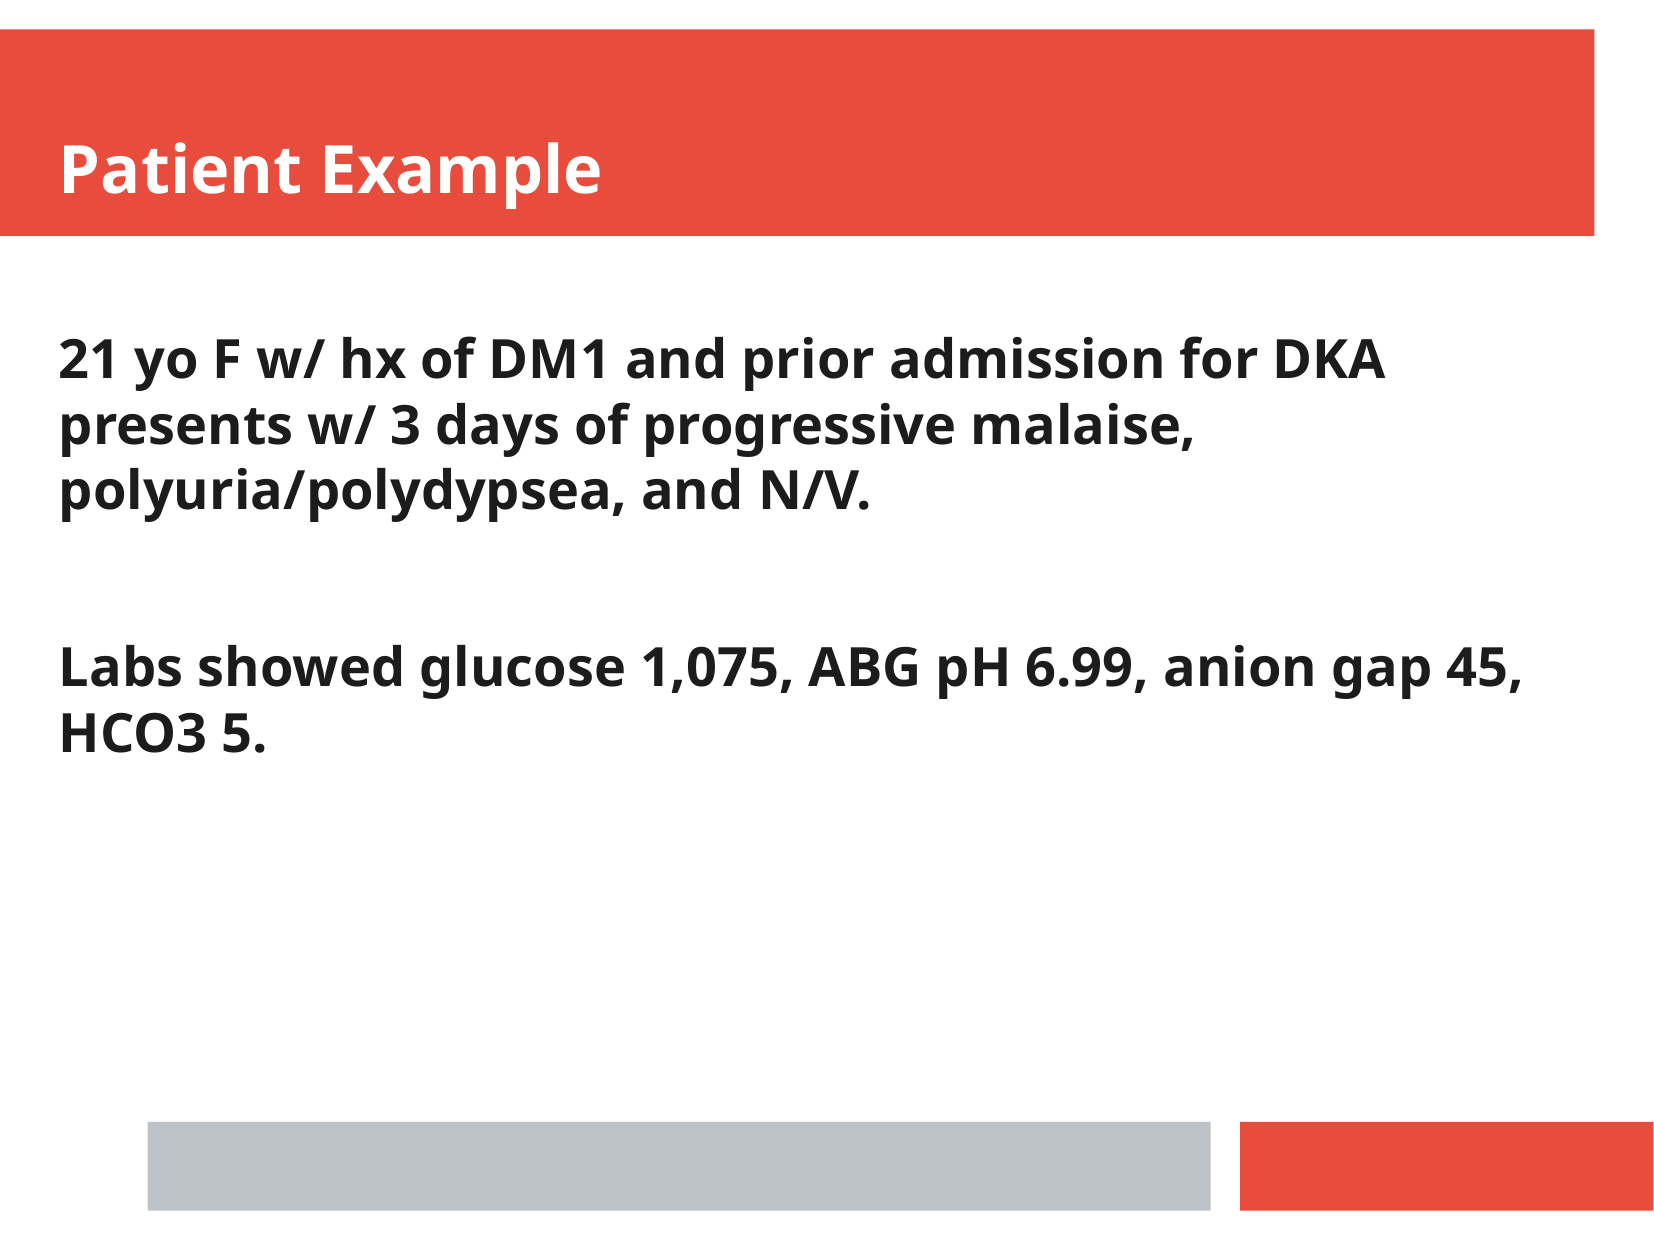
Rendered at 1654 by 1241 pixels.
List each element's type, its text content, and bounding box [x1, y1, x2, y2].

text_box 21 yo F w/ hx of DM1 and prior admission for DKA presents w/ 3 days of progressive malaise, polyuria/polydypsea, and N/V. Labs showed glucose 1,075, ABG pH 6.99, anion gap 45, HCO3 5. [58, 324, 1565, 1093]
text_box Patient Example [58, 58, 1595, 207]
